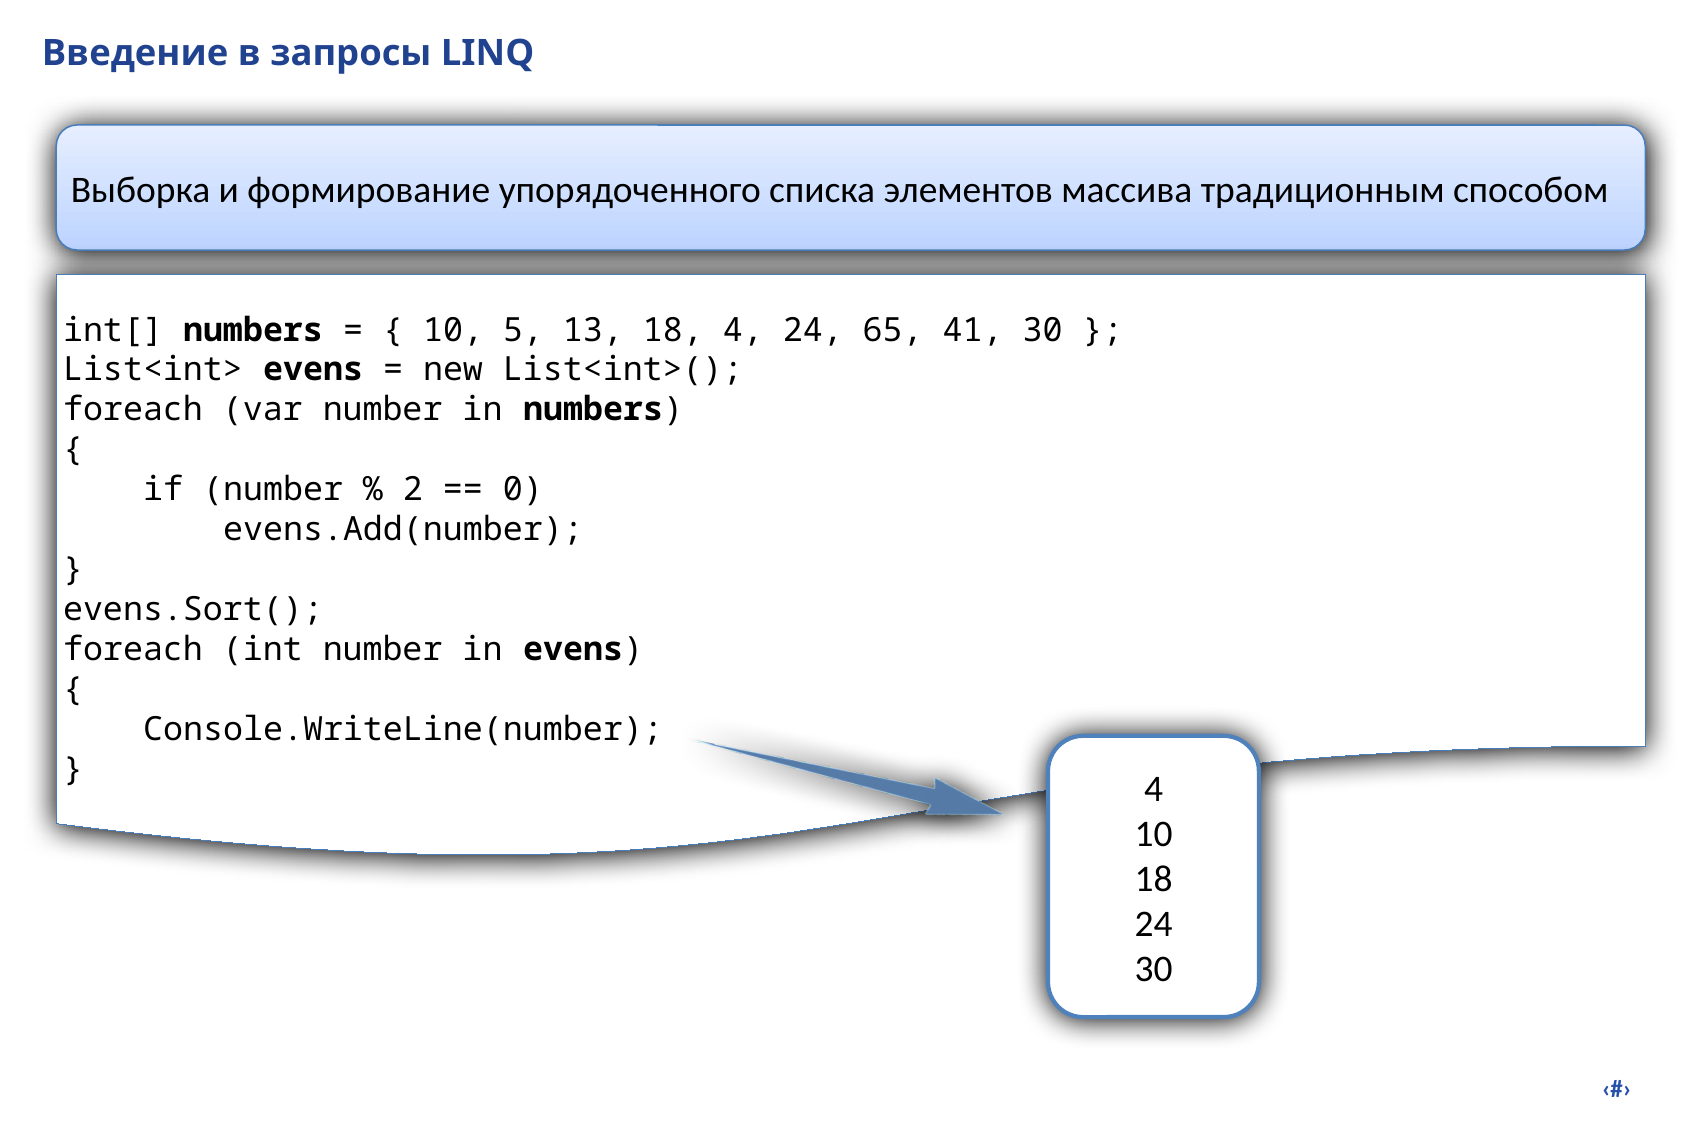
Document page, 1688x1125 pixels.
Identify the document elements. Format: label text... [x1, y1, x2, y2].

title Введение в запросы LINQ [41, 28, 1653, 90]
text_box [55, 124, 1646, 251]
text_box [1124, 274, 1646, 761]
text_box [56, 274, 840, 855]
picture [676, 752, 1012, 835]
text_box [1047, 735, 1260, 1018]
text_box int[] numbers = { 10, 5, 13, 18, 4, 24, 65, 41, 30 }; List<int> evens = new List<int>(); foreach (var number in numbers) { if (number % 2 == 0) evens.Add(number); } evens.Sort(); foreach (int number in evens) { Console.WriteLine(number); } [63, 251, 1124, 787]
